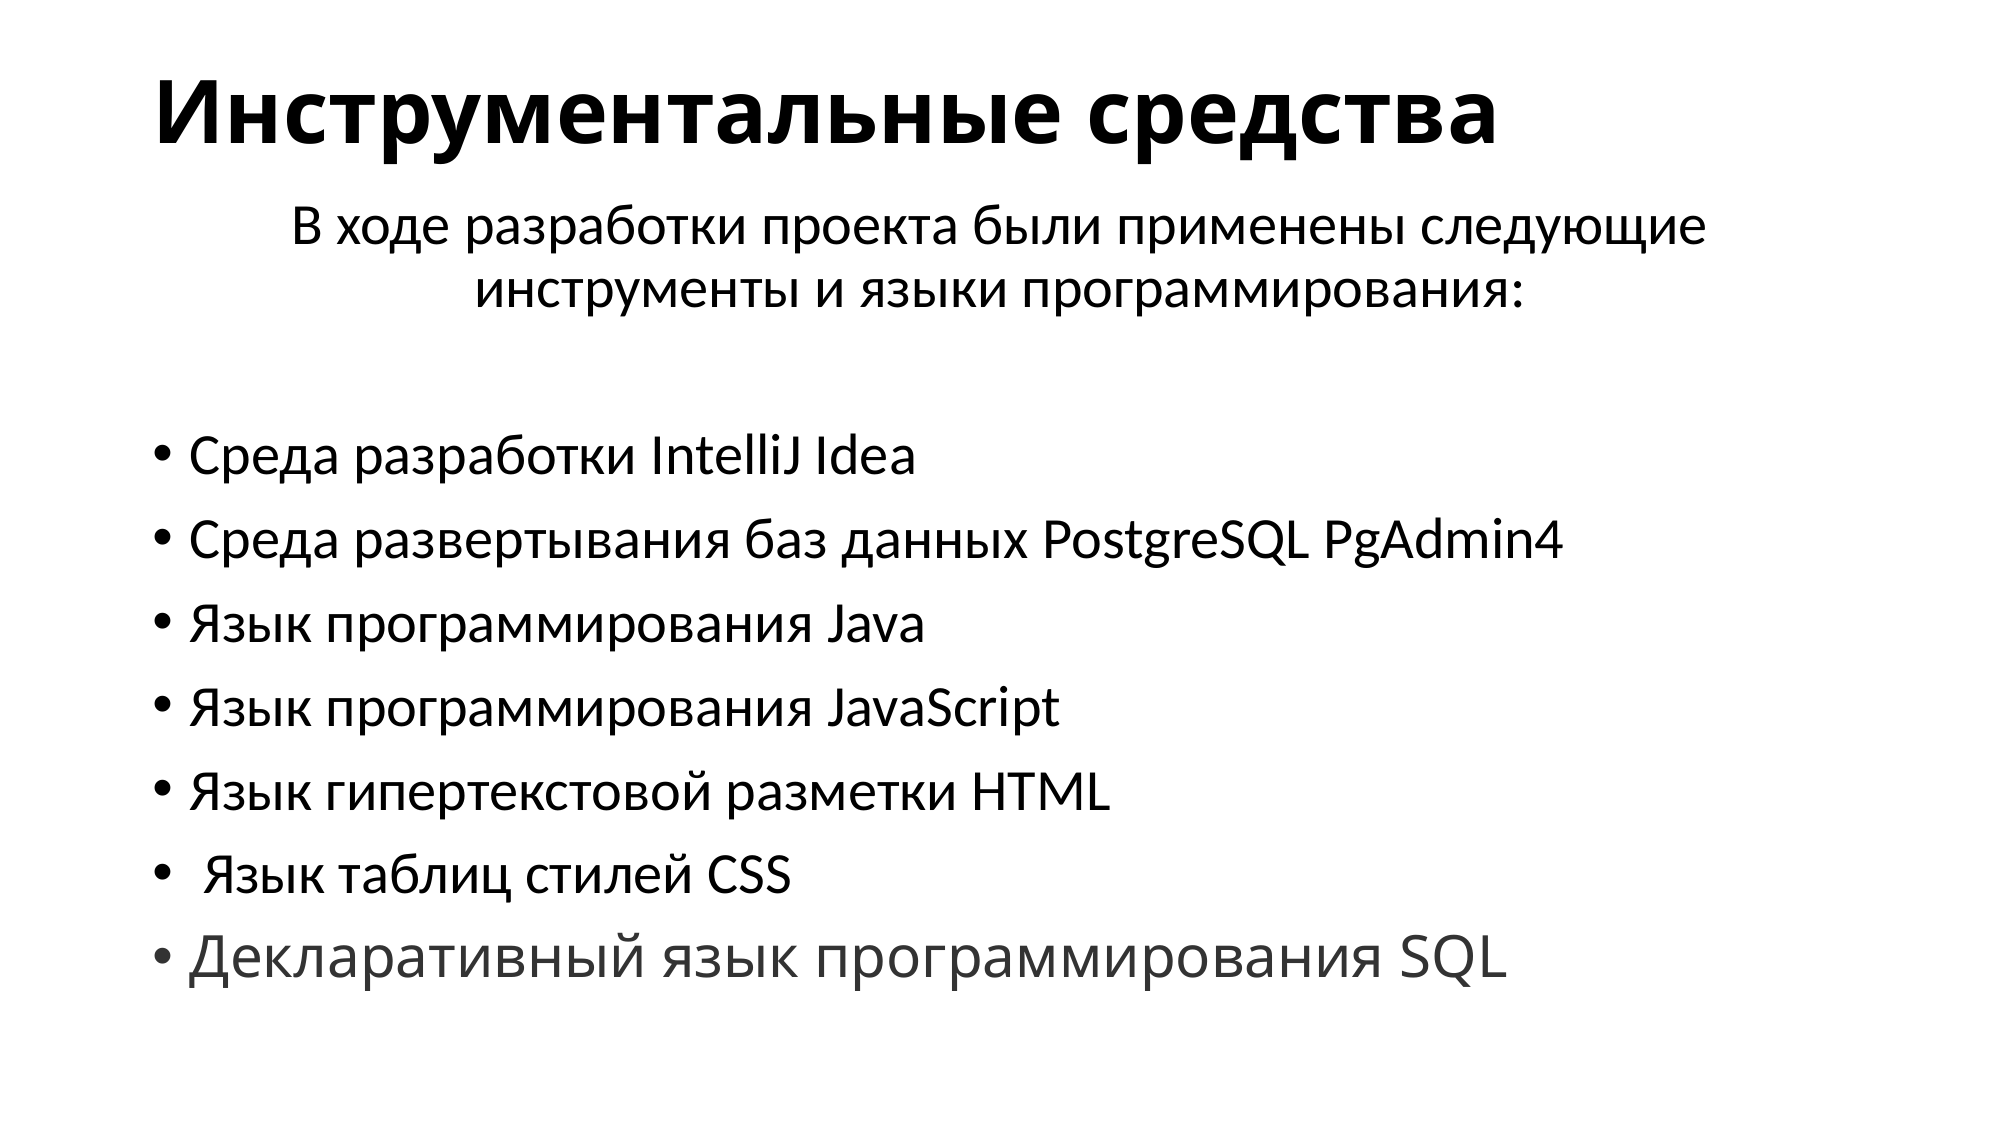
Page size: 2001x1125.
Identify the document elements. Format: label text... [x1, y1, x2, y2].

list В ходе разработки проекта были применены следующие инструменты и языки программирования: Среда разработки IntelliJ Idea Среда развертывания баз данных PostgreSQL PgAdmin4 Язык программирования Java Язык программирования JavaScript Язык гипертекстовой разметки HTML Язык таблиц стилей CSS Декларативный язык программирования SQL [137, 186, 1863, 1014]
title Инструментальные средства [137, 59, 1863, 171]
